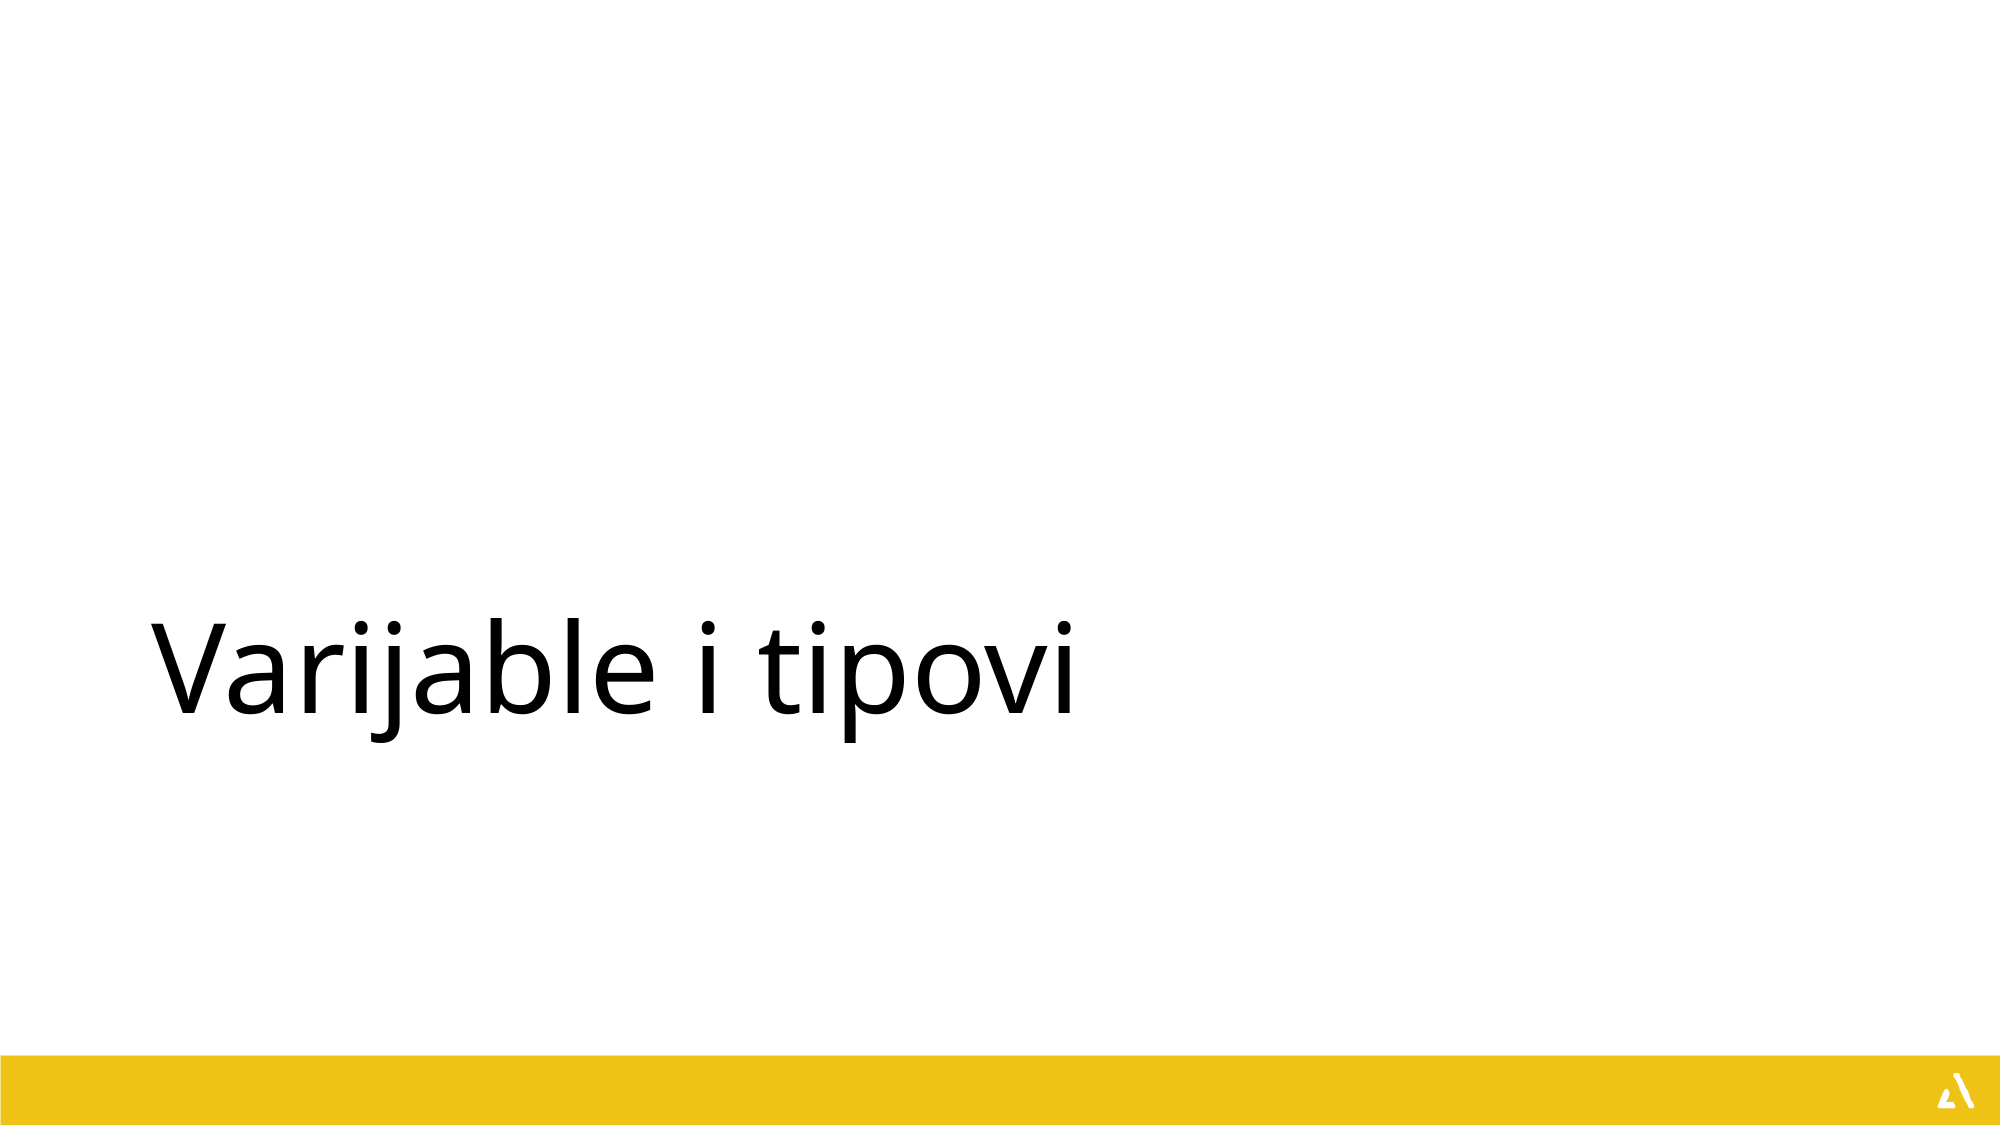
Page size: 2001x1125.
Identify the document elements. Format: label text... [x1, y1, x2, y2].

picture [0, 1055, 2000, 1125]
title Varijable i tipovi [136, 280, 1862, 749]
